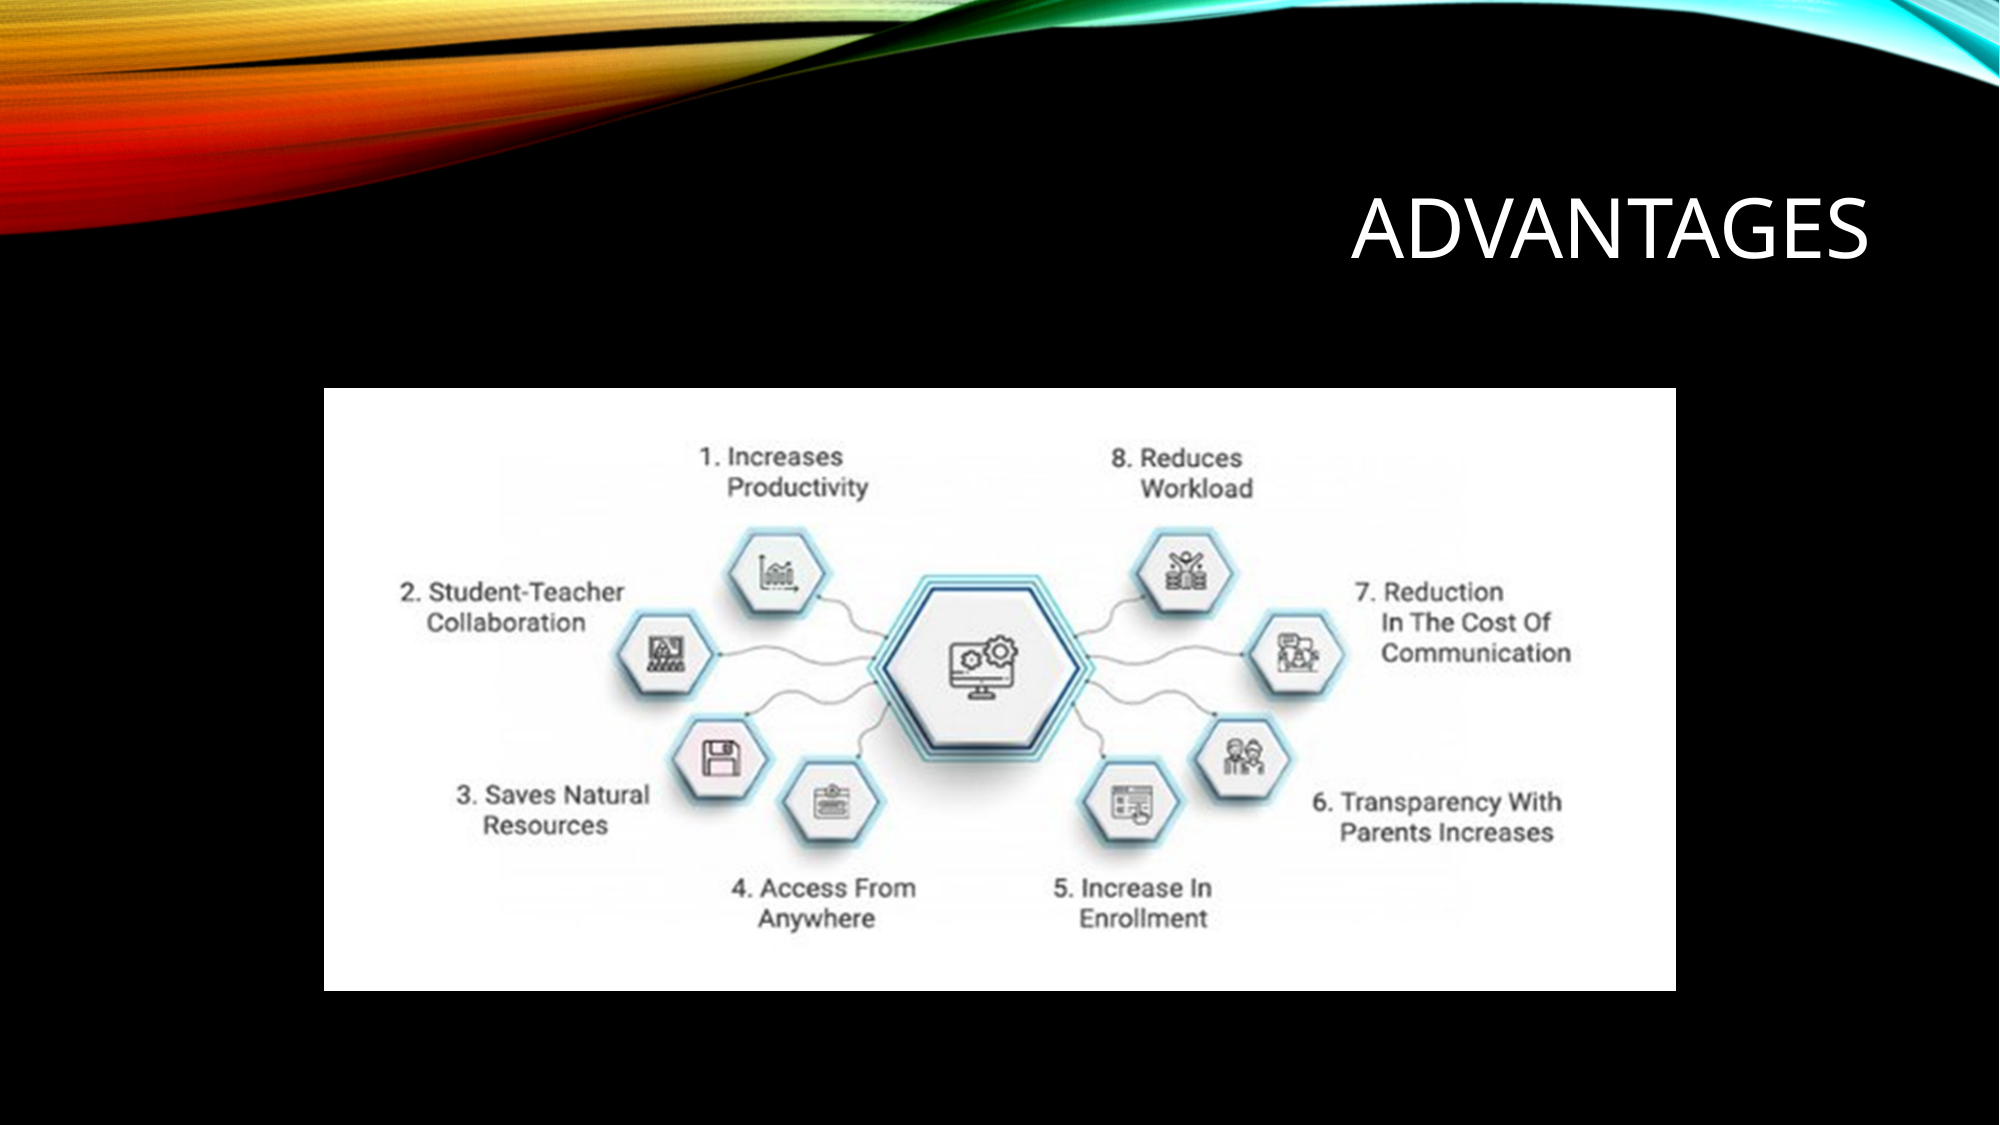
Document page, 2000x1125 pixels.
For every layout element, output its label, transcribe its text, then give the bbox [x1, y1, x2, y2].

title Advantages [474, 125, 1887, 338]
picture [0, 0, 2000, 237]
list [323, 388, 1676, 992]
